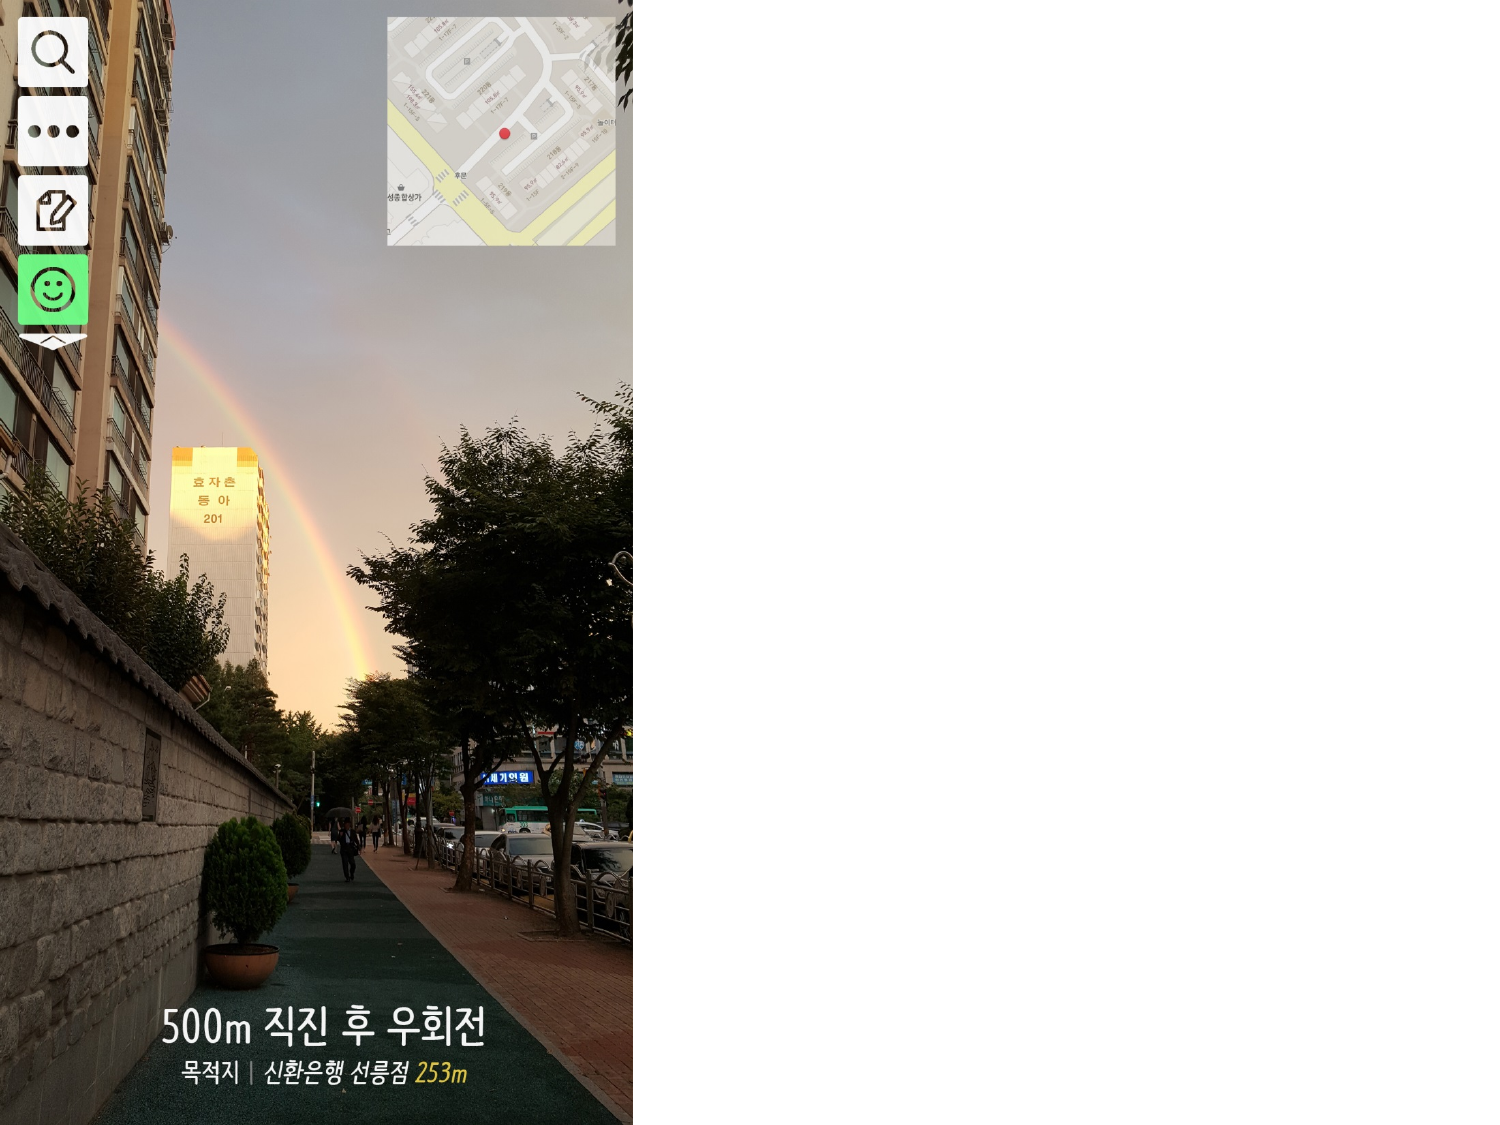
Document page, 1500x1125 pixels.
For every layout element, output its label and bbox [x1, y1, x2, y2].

picture [0, 0, 633, 1125]
